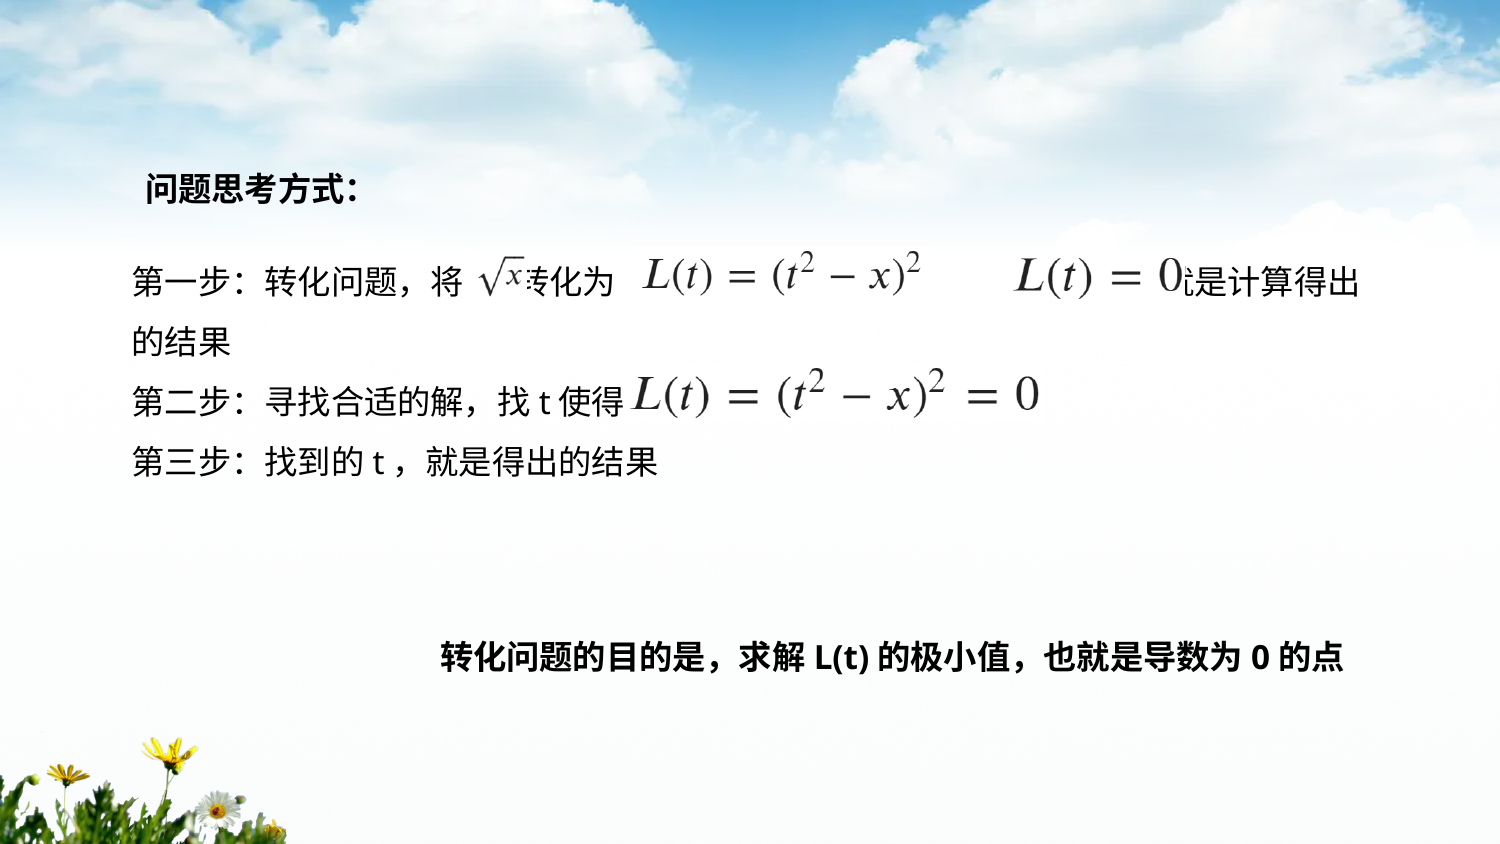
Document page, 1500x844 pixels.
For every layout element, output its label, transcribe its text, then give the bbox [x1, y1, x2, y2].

picture [0, 0, 1500, 844]
text_box 第一步：转化问题，将 转化为 ，当 时，t 就是计算得出的结果 第二步：寻找合适的解，找t使得 第三步：找到的t，就是得出的结果 [117, 234, 1383, 489]
text_box 转化问题的目的是，求解L(t)的极小值，也就是导数为0的点 [425, 609, 1360, 684]
text_box 问题思考方式： [130, 140, 394, 216]
